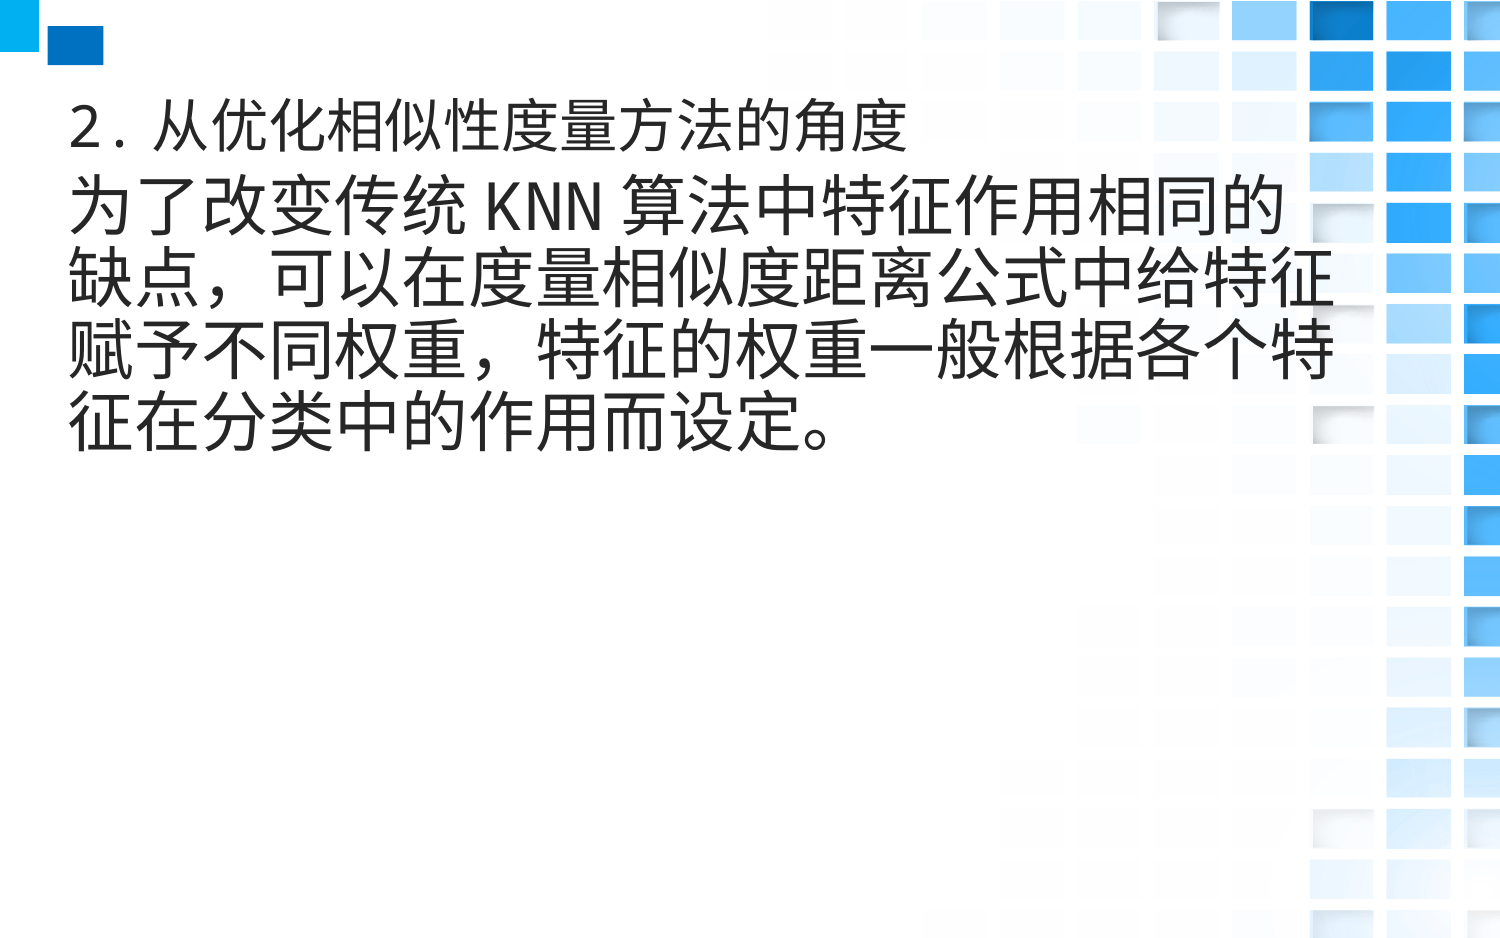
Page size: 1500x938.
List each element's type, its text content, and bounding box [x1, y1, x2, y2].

picture [17, 1, 1500, 938]
text_box 2.从优化相似性度量方法的角度 为了改变传统KNN算法中特征作用相同的缺点，可以在度量相似度距离公式中给特征赋予不同权重，特征的权重一般根据各个特征在分类中的作用而设定。 [53, 89, 1365, 533]
